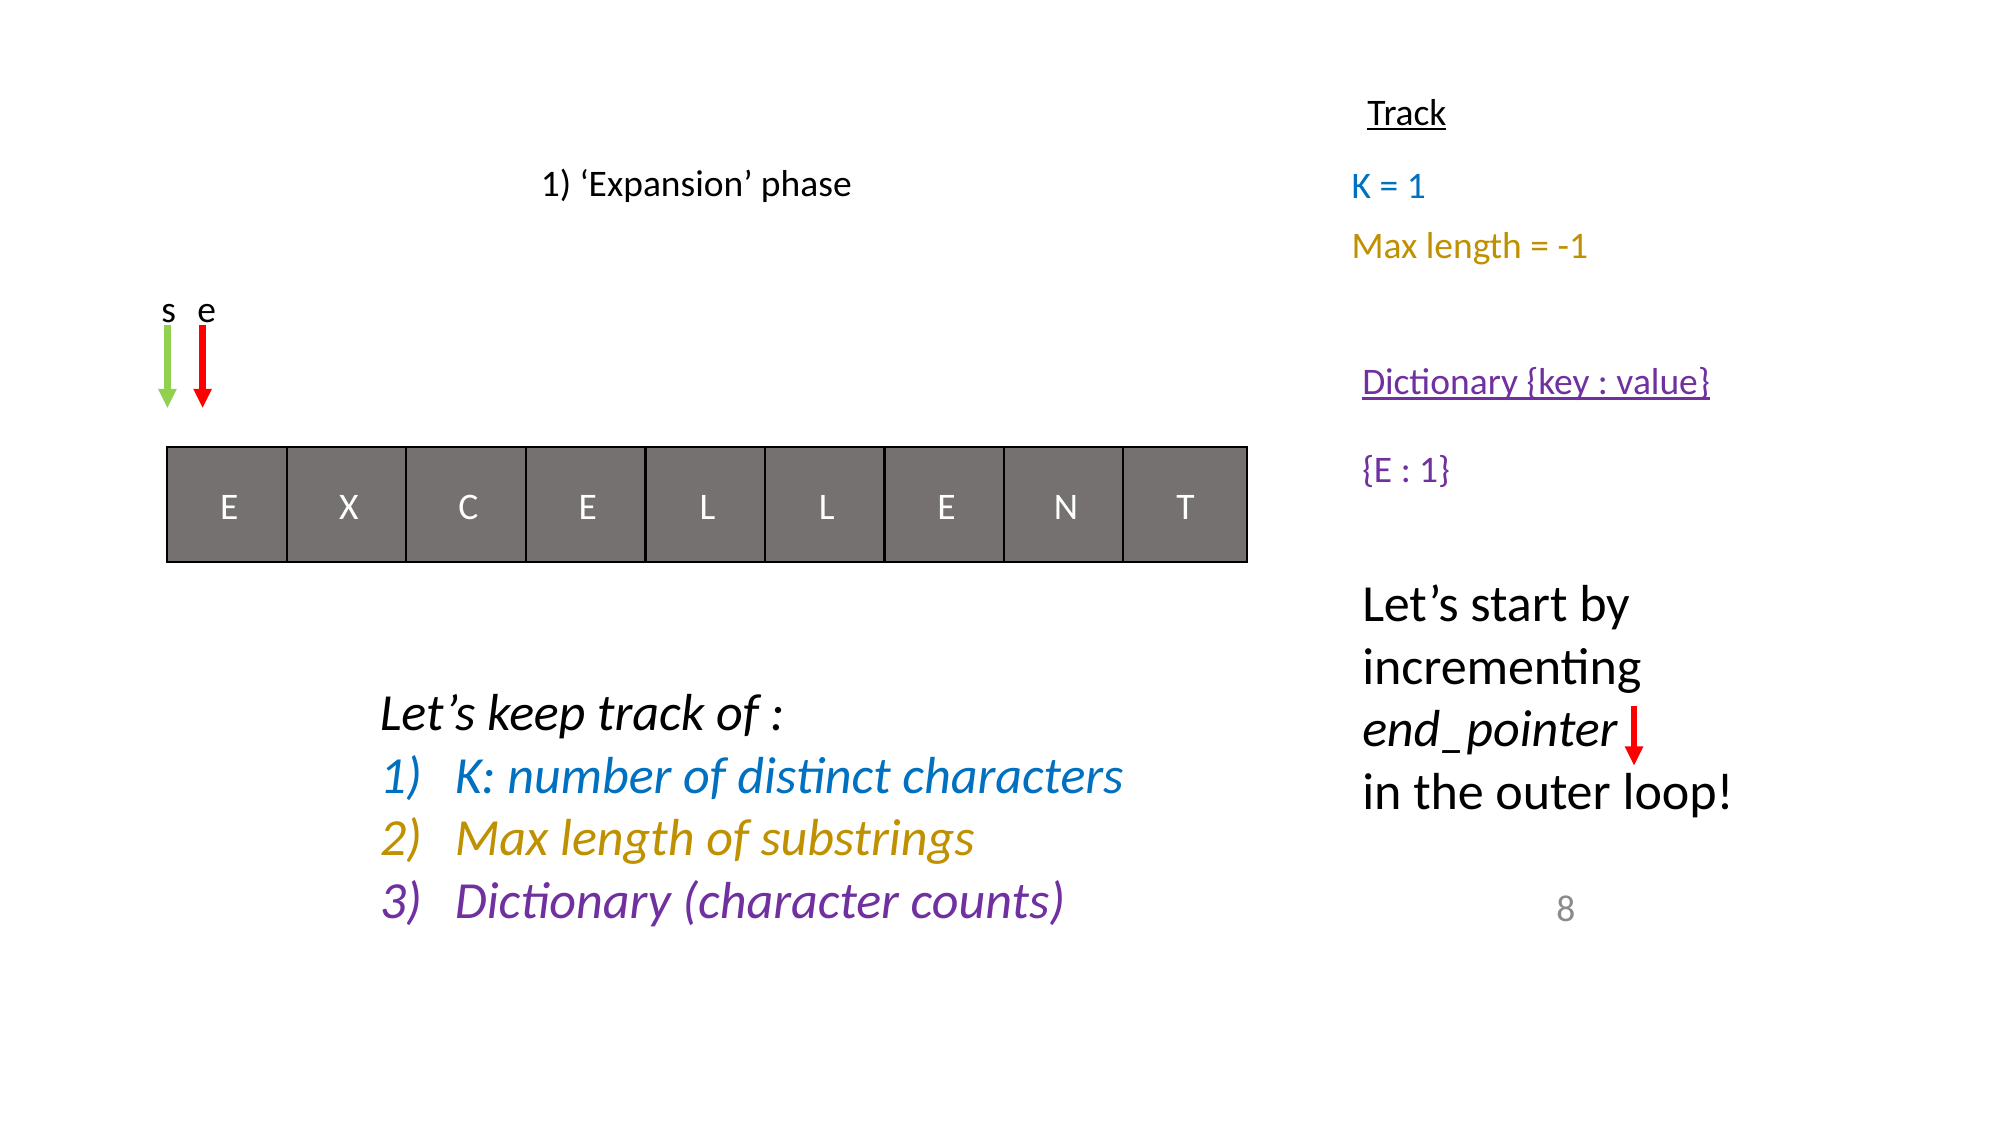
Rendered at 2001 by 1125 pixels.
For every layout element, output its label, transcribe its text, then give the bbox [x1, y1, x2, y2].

text_box Max length = -1 [1336, 214, 1821, 274]
text_box Dictionary {key : value} [1347, 349, 1798, 410]
text_box Track [1352, 80, 1710, 140]
text_box L [764, 446, 883, 563]
text_box E [525, 446, 644, 563]
text_box {E : 1} [1347, 437, 1672, 498]
text_box E [883, 446, 1003, 563]
text_box Let’s keep track of : K: number of distinct characters Max length of substrings Dictionary (character counts) [364, 671, 1443, 936]
text_box e [182, 277, 214, 338]
text_box E [166, 446, 286, 563]
text_box 1) ‘Expansion’ phase [526, 151, 1099, 212]
text_box K = 1 [1336, 153, 1598, 214]
text_box C [405, 446, 525, 563]
text_box L [644, 446, 764, 563]
text_box X [286, 446, 405, 563]
text_box N [1003, 446, 1122, 563]
text_box Let’s start by incrementing end_pointer in the outer loop! [1347, 562, 1797, 828]
slide_number 8 [1140, 876, 1591, 937]
text_box T [1122, 446, 1248, 563]
text_box s [146, 277, 178, 338]
